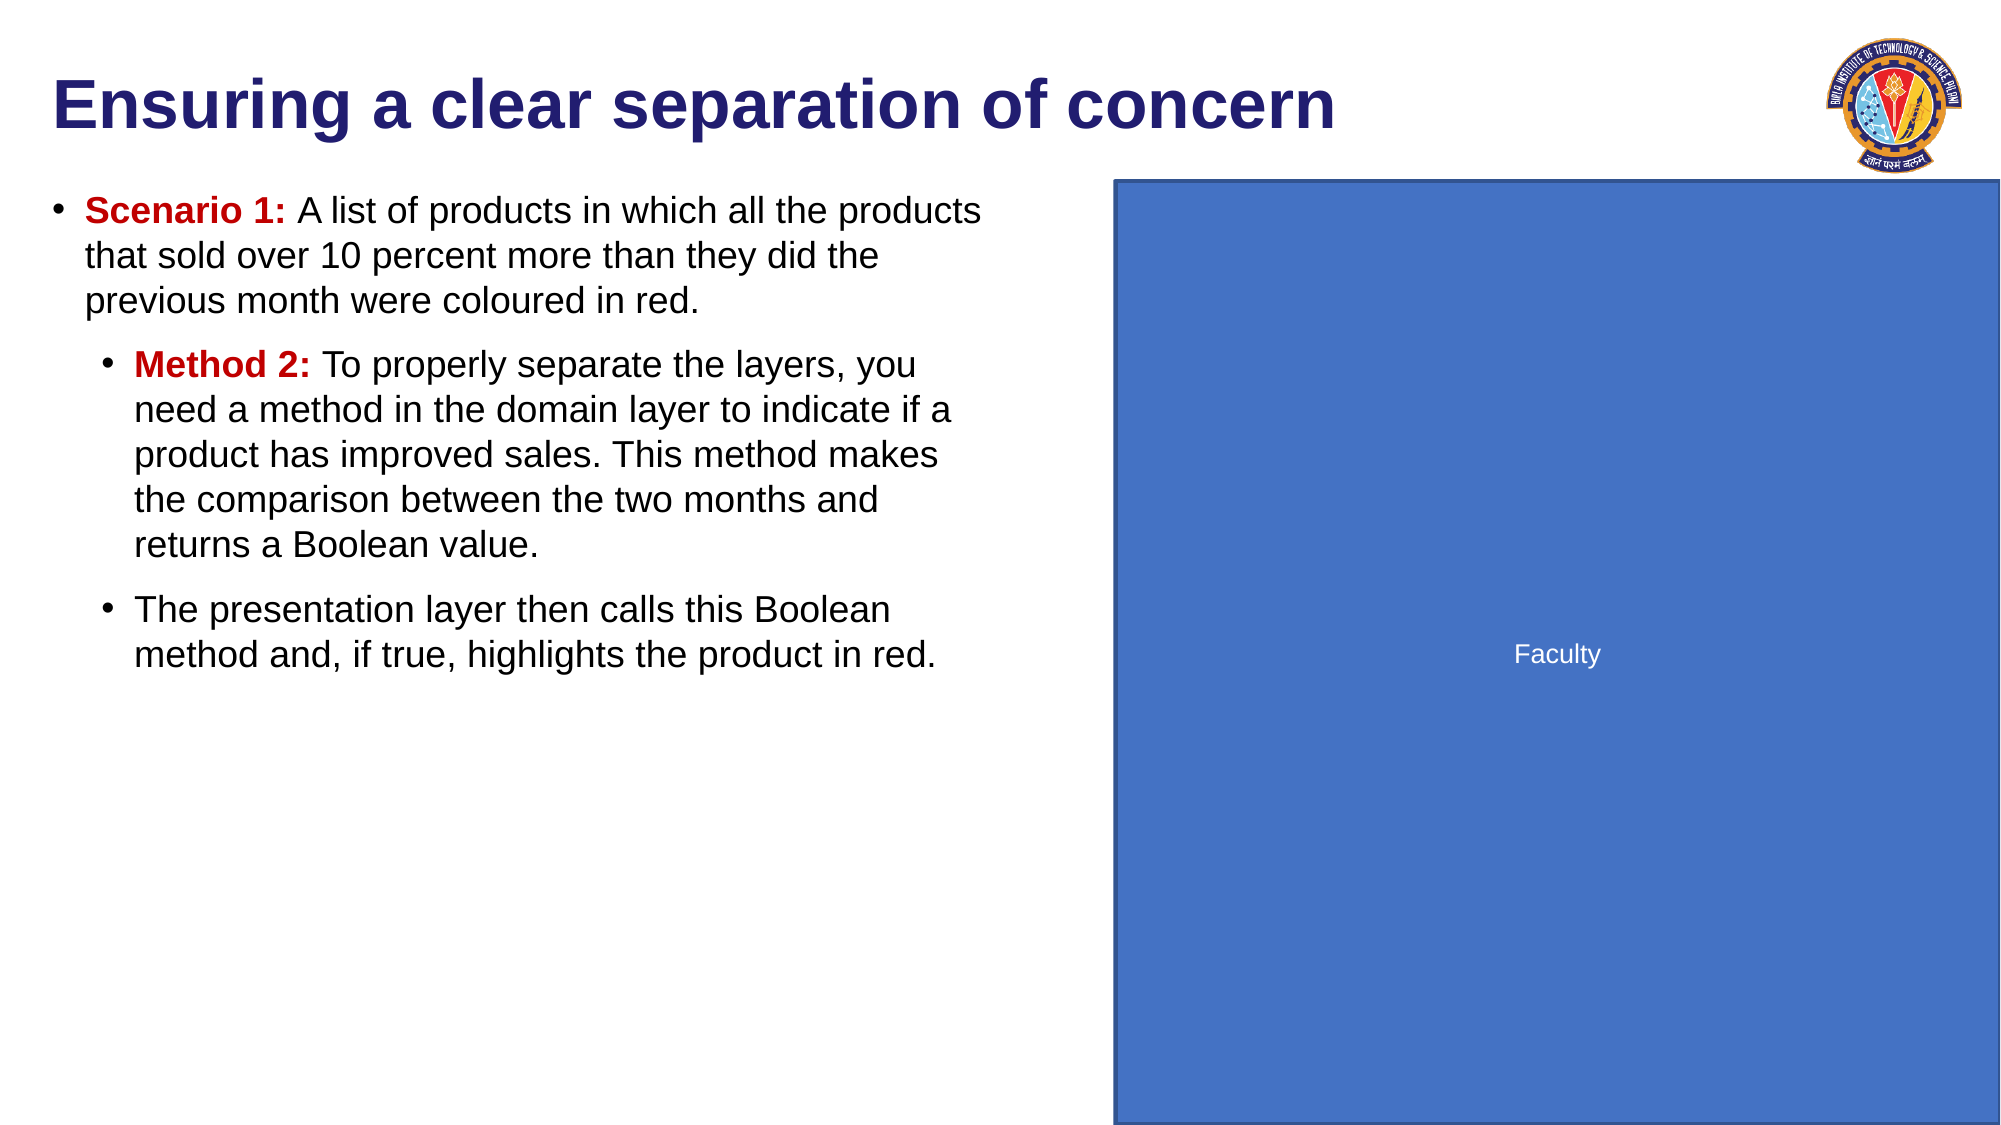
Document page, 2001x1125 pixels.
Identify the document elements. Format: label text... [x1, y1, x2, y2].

picture [1825, 38, 1962, 174]
list Scenario 1: A list of products in which all the products that sold over 10 percent more than they did the previous month were coloured in red. Method 2: To properly separate the layers, you need a method in the domain layer to indicate if a product has improved sales. This method makes the comparison between the two months and returns a Boolean value. The presentation layer then calls this Boolean method and, if true, highlights the product in red. [37, 178, 1000, 957]
title Ensuring a clear separation of concern [37, 38, 1810, 174]
